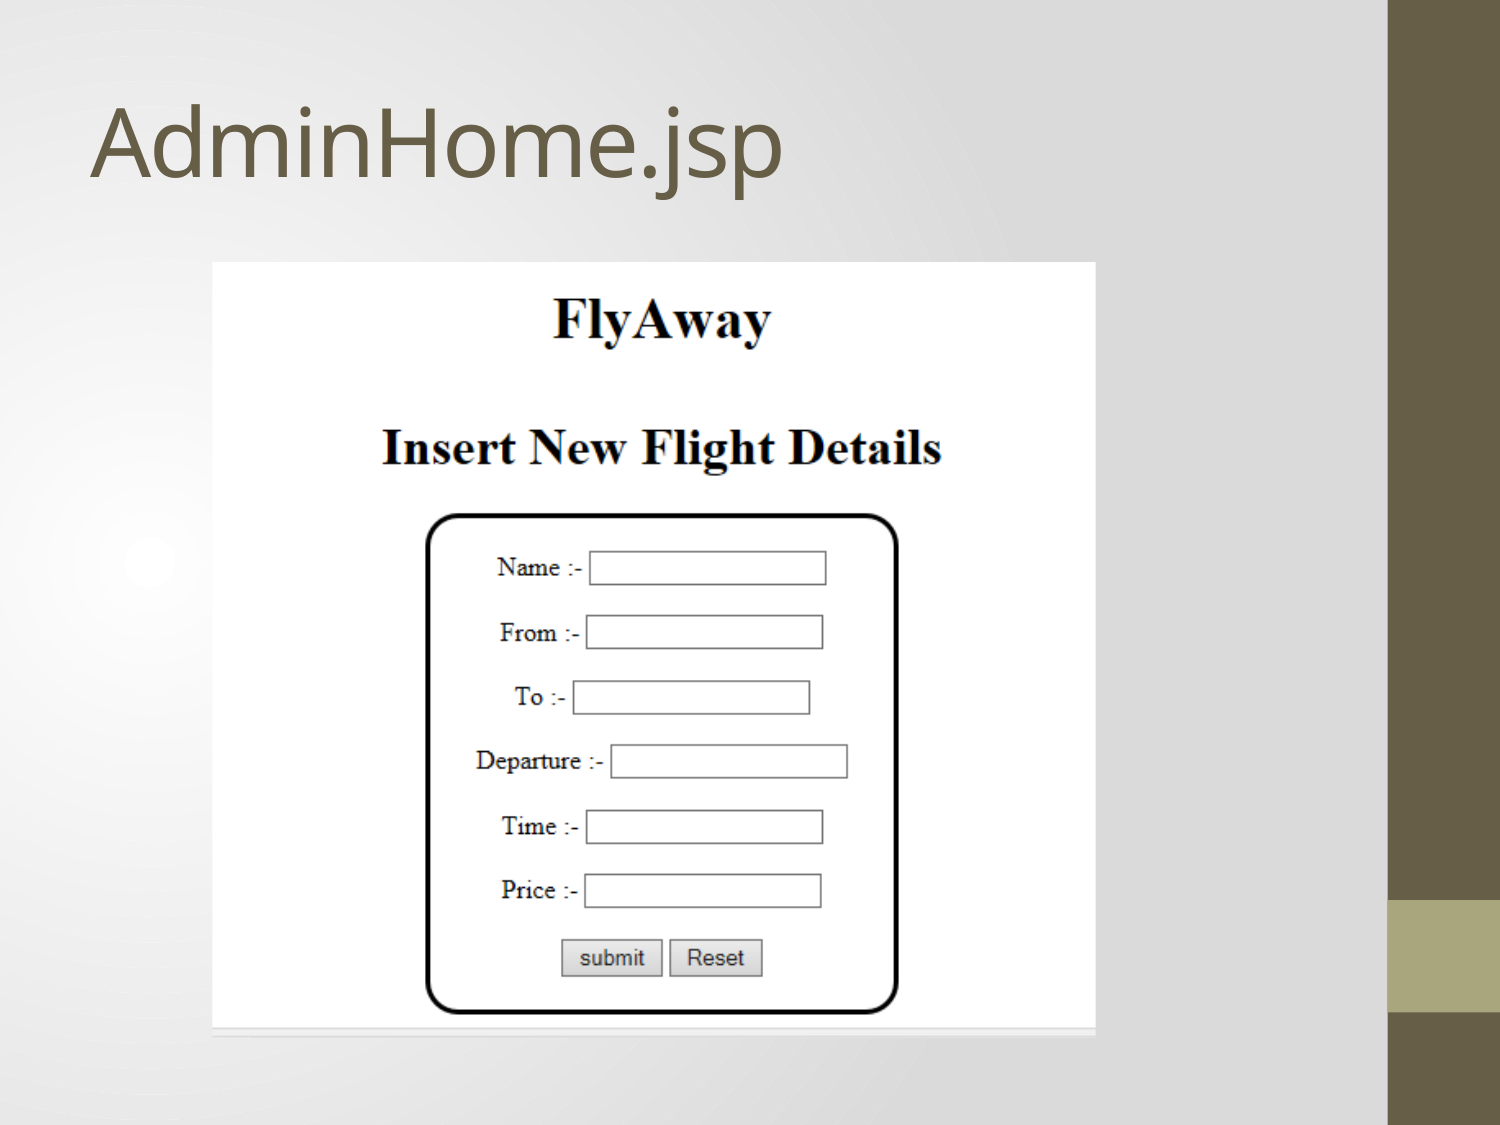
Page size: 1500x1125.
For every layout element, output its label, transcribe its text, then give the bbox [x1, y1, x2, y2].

title AdminHome.jsp [75, 45, 1325, 233]
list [211, 261, 1097, 1038]
